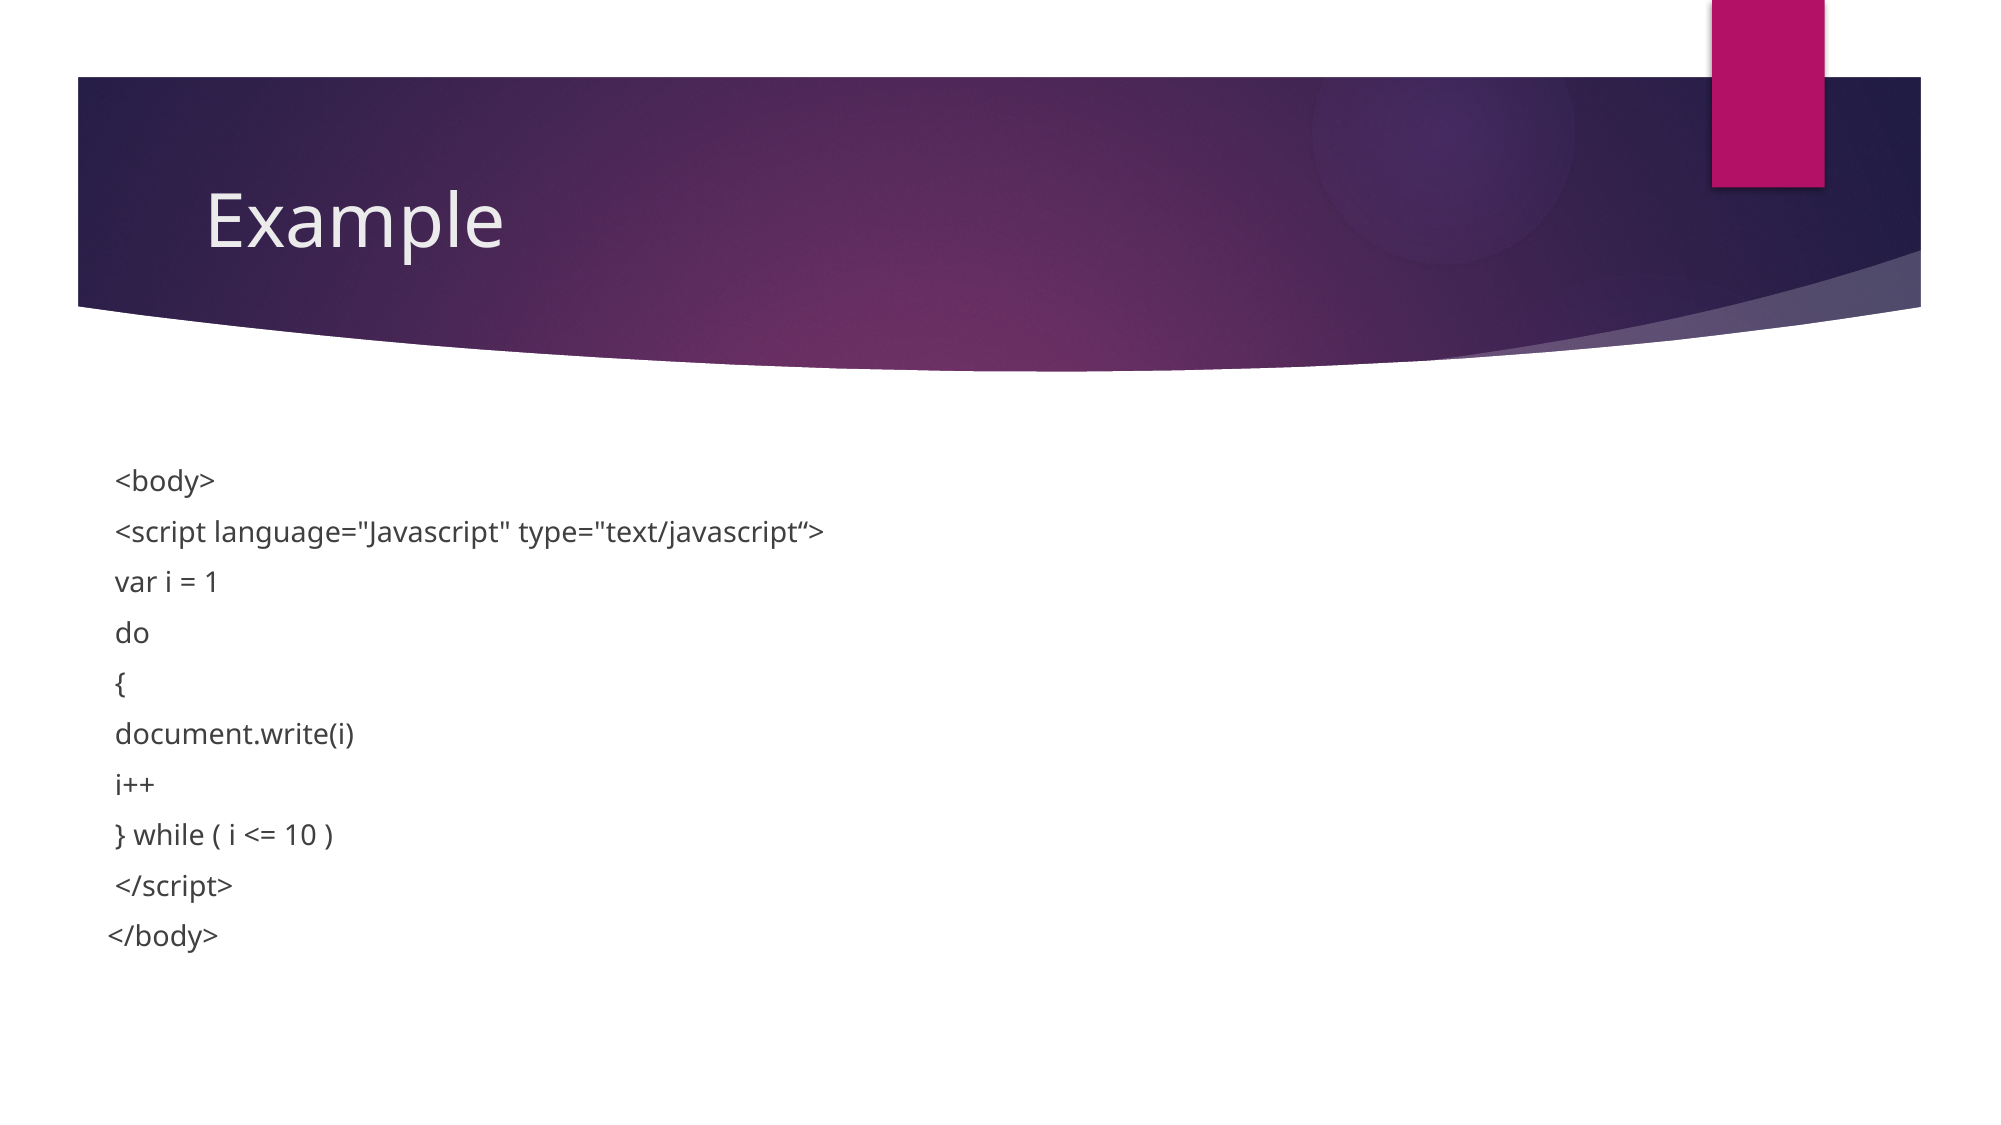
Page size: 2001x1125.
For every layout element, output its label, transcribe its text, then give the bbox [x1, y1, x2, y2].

title Example [189, 159, 1627, 276]
list <body> <script language="Javascript" type="text/javascript“> var i = 1 do { document.write(i) i++ } while ( i <= 10 ) </script> </body> [92, 404, 1541, 966]
